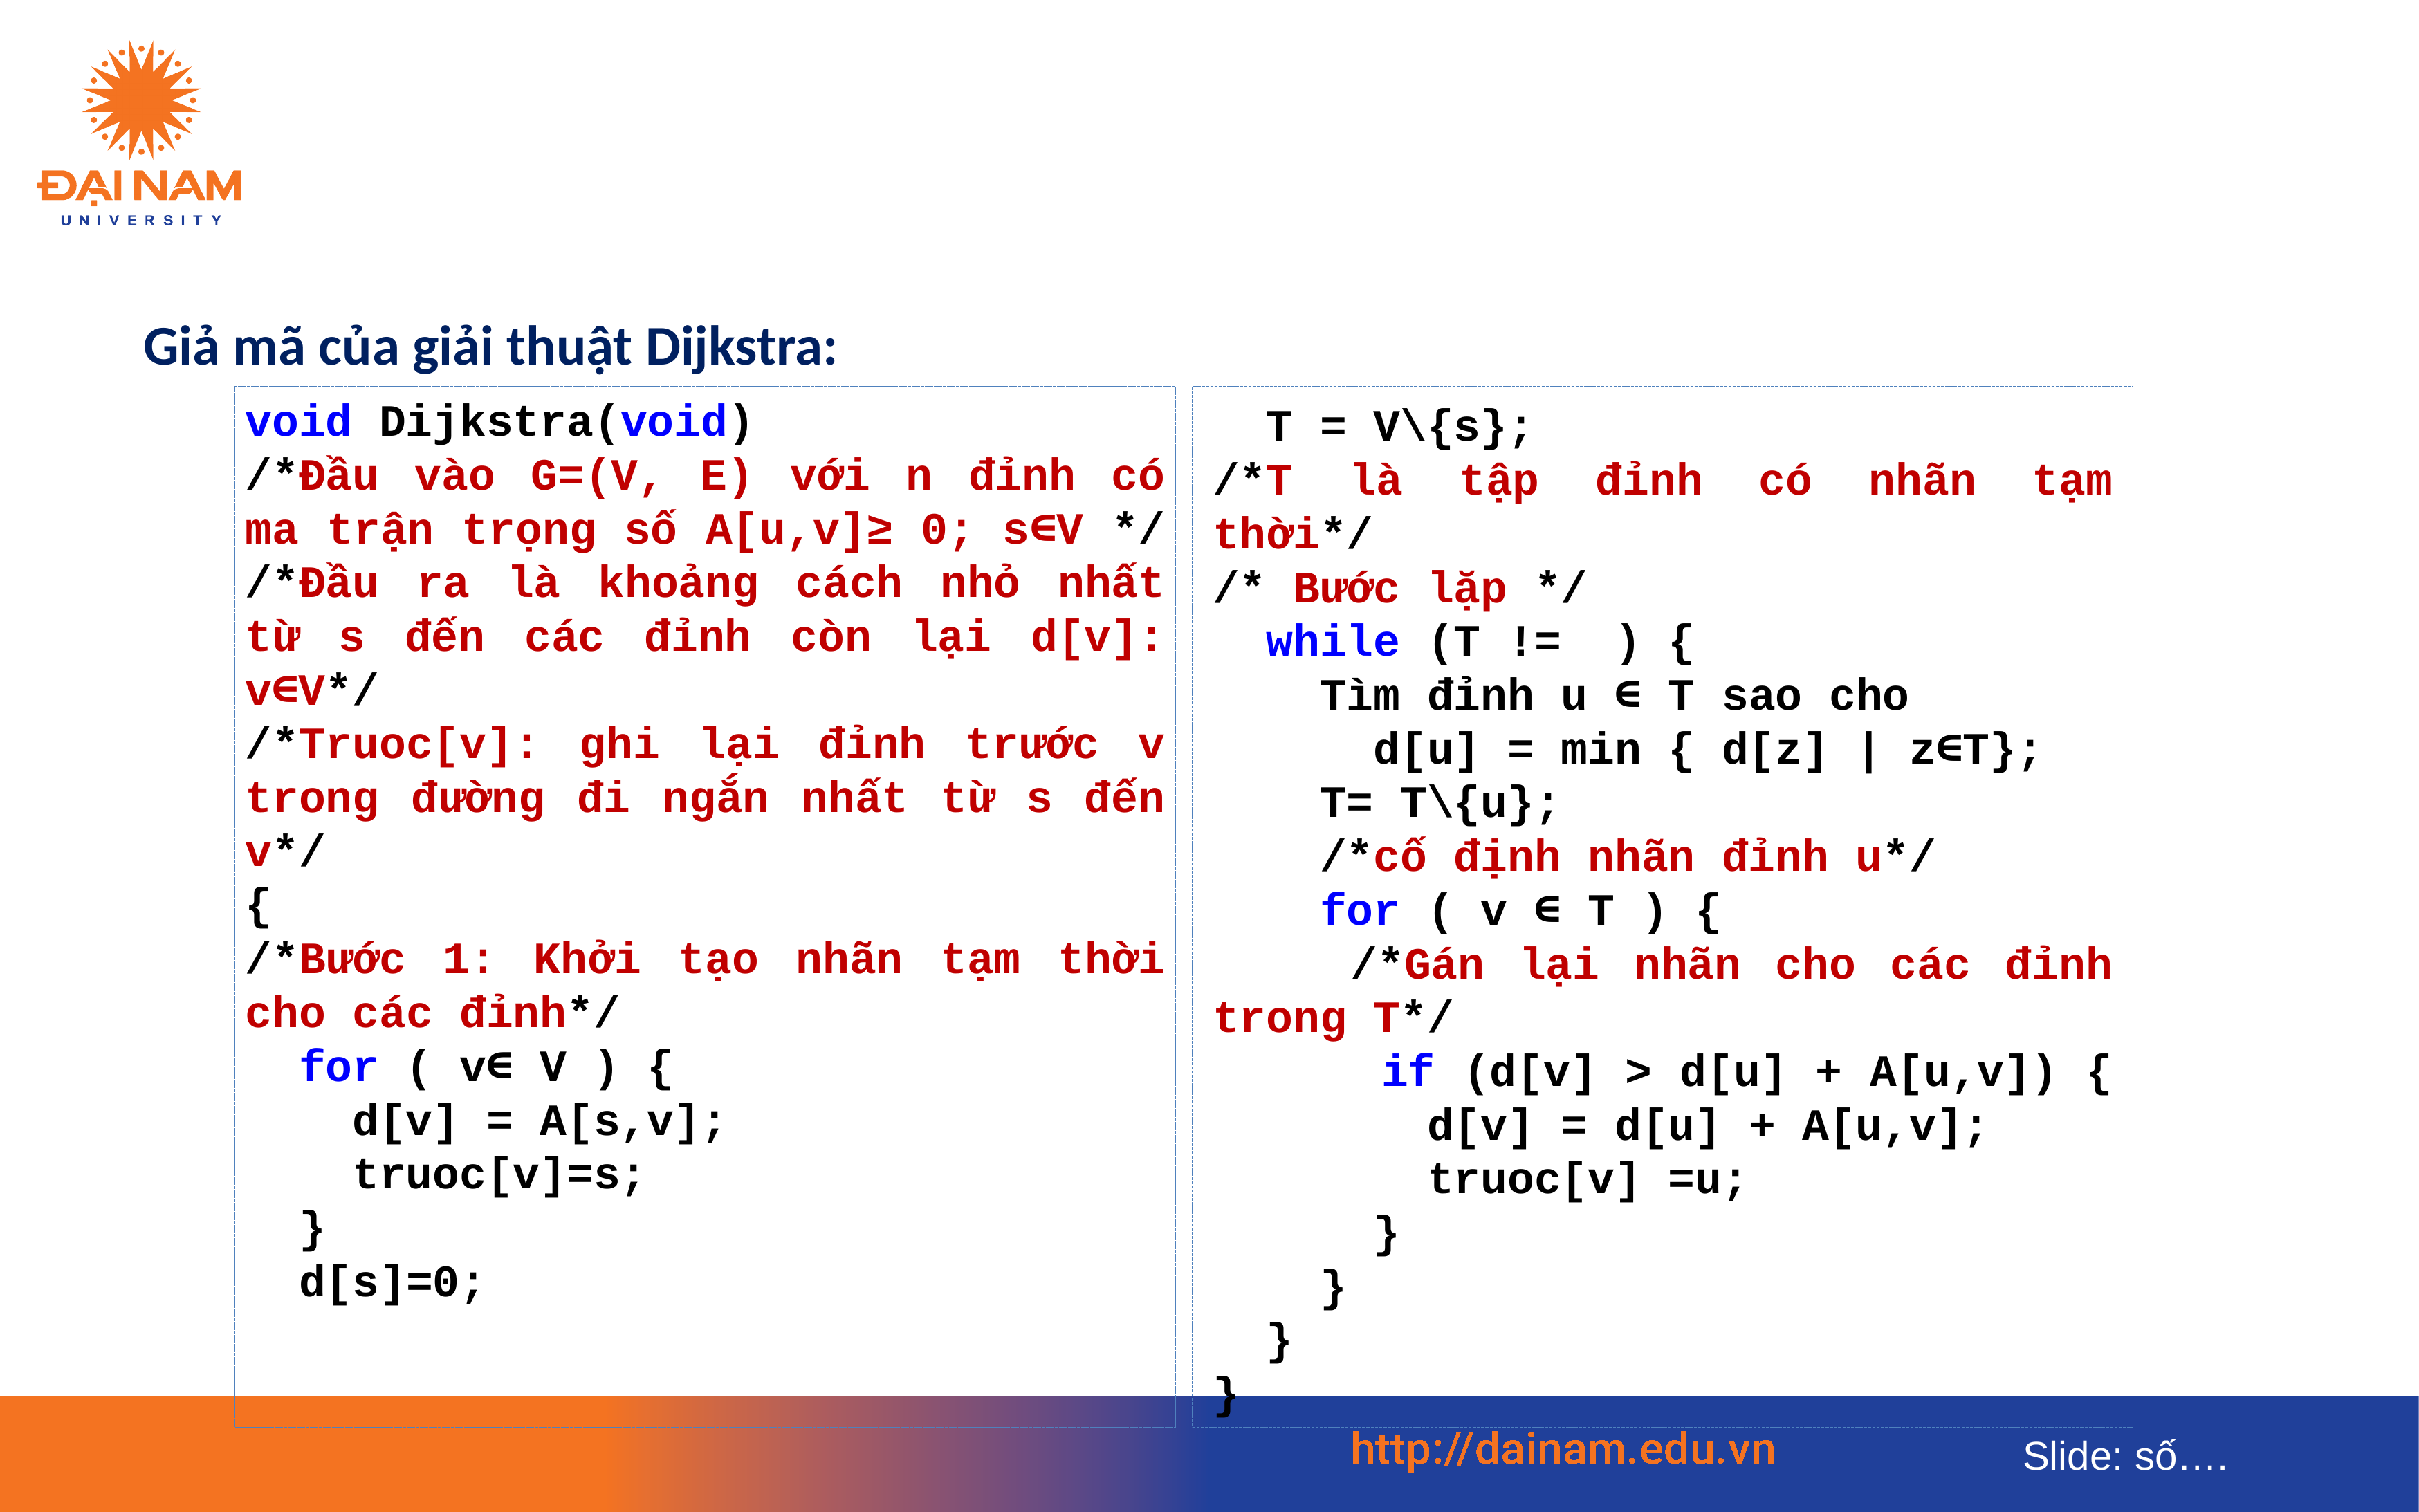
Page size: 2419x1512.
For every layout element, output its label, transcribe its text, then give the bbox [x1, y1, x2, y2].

picture [2072, 1450, 2083, 1468]
list Giả mã của giải thuật Dijkstra: [120, 297, 2298, 1444]
text_box void Dijkstra(void) /*Đầu vào G=(V, E) với n đỉnh có ma trận trọng số A[u,v]≥ 0; s∈V */ /*Đầu ra là khoảng cách nhỏ nhất từ s đến các đỉnh còn lại d[v]: v∈V*/ /*Truoc[v]: ghi lại đỉnh trước v trong đường đi ngắn nhất từ s đến v*/ { /*Bước 1: Khởi tạo nhãn tạm thời cho các đỉnh*/ for ( v∈ V ) { d[v] = A[s,v]; truoc[v]=s; } d[s]=0; [234, 386, 1176, 1428]
picture [37, 40, 241, 225]
picture [0, 1396, 2419, 1512]
